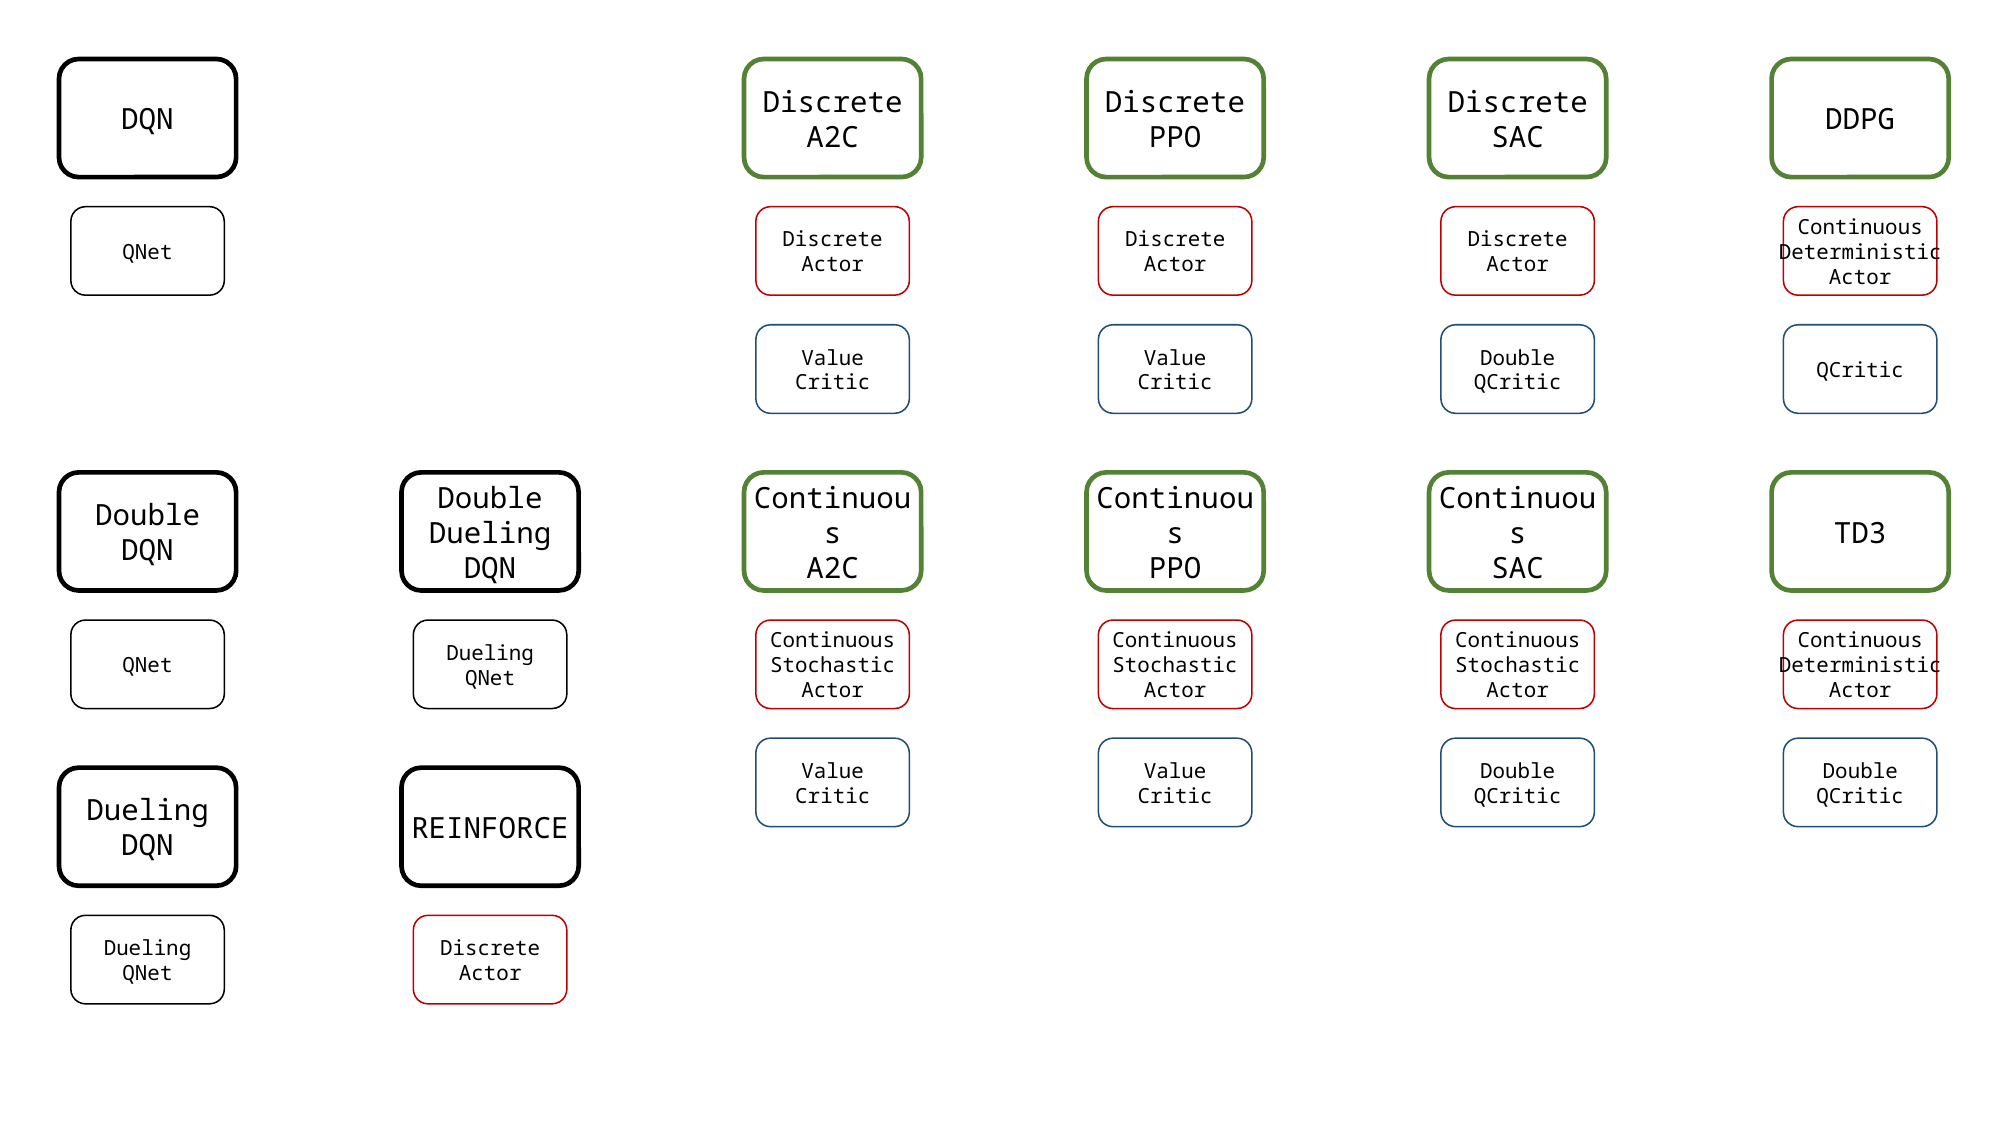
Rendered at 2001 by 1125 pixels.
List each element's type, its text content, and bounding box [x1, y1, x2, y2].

text_box QCritic [1782, 323, 1938, 415]
text_box Double QCritic [1782, 737, 1938, 828]
text_box Dueling QNet [412, 618, 568, 710]
text_box QNet [69, 618, 226, 710]
text_box Continuous Stochastic Actor [1097, 618, 1253, 710]
text_box Continuous SAC [1428, 471, 1608, 592]
text_box Continuous PPO [1085, 471, 1265, 592]
text_box Continuous Deterministic Actor [1782, 618, 1938, 710]
text_box Discrete Actor [1097, 205, 1253, 297]
text_box Dueling QNet [69, 914, 226, 1005]
text_box REINFORCE [400, 766, 580, 887]
text_box DDPG [1770, 57, 1950, 179]
text_box Dueling DQN [57, 766, 238, 887]
text_box Discrete Actor [1439, 205, 1596, 297]
text_box Continuous A2C [743, 471, 923, 592]
text_box Discrete A2C [743, 57, 923, 179]
text_box Discrete Actor [754, 205, 911, 297]
text_box Double DQN [57, 471, 238, 592]
text_box TD3 [1770, 471, 1950, 592]
text_box Continuous Stochastic Actor [1439, 618, 1596, 710]
text_box Value Critic [1097, 323, 1253, 415]
text_box Double Dueling DQN [400, 471, 580, 592]
text_box DQN [57, 57, 238, 179]
text_box Discrete Actor [412, 914, 568, 1005]
text_box Continuous Deterministic Actor [1782, 205, 1938, 297]
text_box Double QCritic [1439, 323, 1596, 415]
text_box Discrete SAC [1428, 57, 1608, 179]
text_box Discrete PPO [1085, 57, 1265, 179]
text_box Value Critic [754, 323, 911, 415]
text_box Double QCritic [1439, 737, 1596, 828]
text_box Continuous Stochastic Actor [754, 618, 911, 710]
text_box QNet [69, 205, 226, 297]
text_box Value Critic [1097, 737, 1253, 828]
text_box Value Critic [754, 737, 911, 828]
